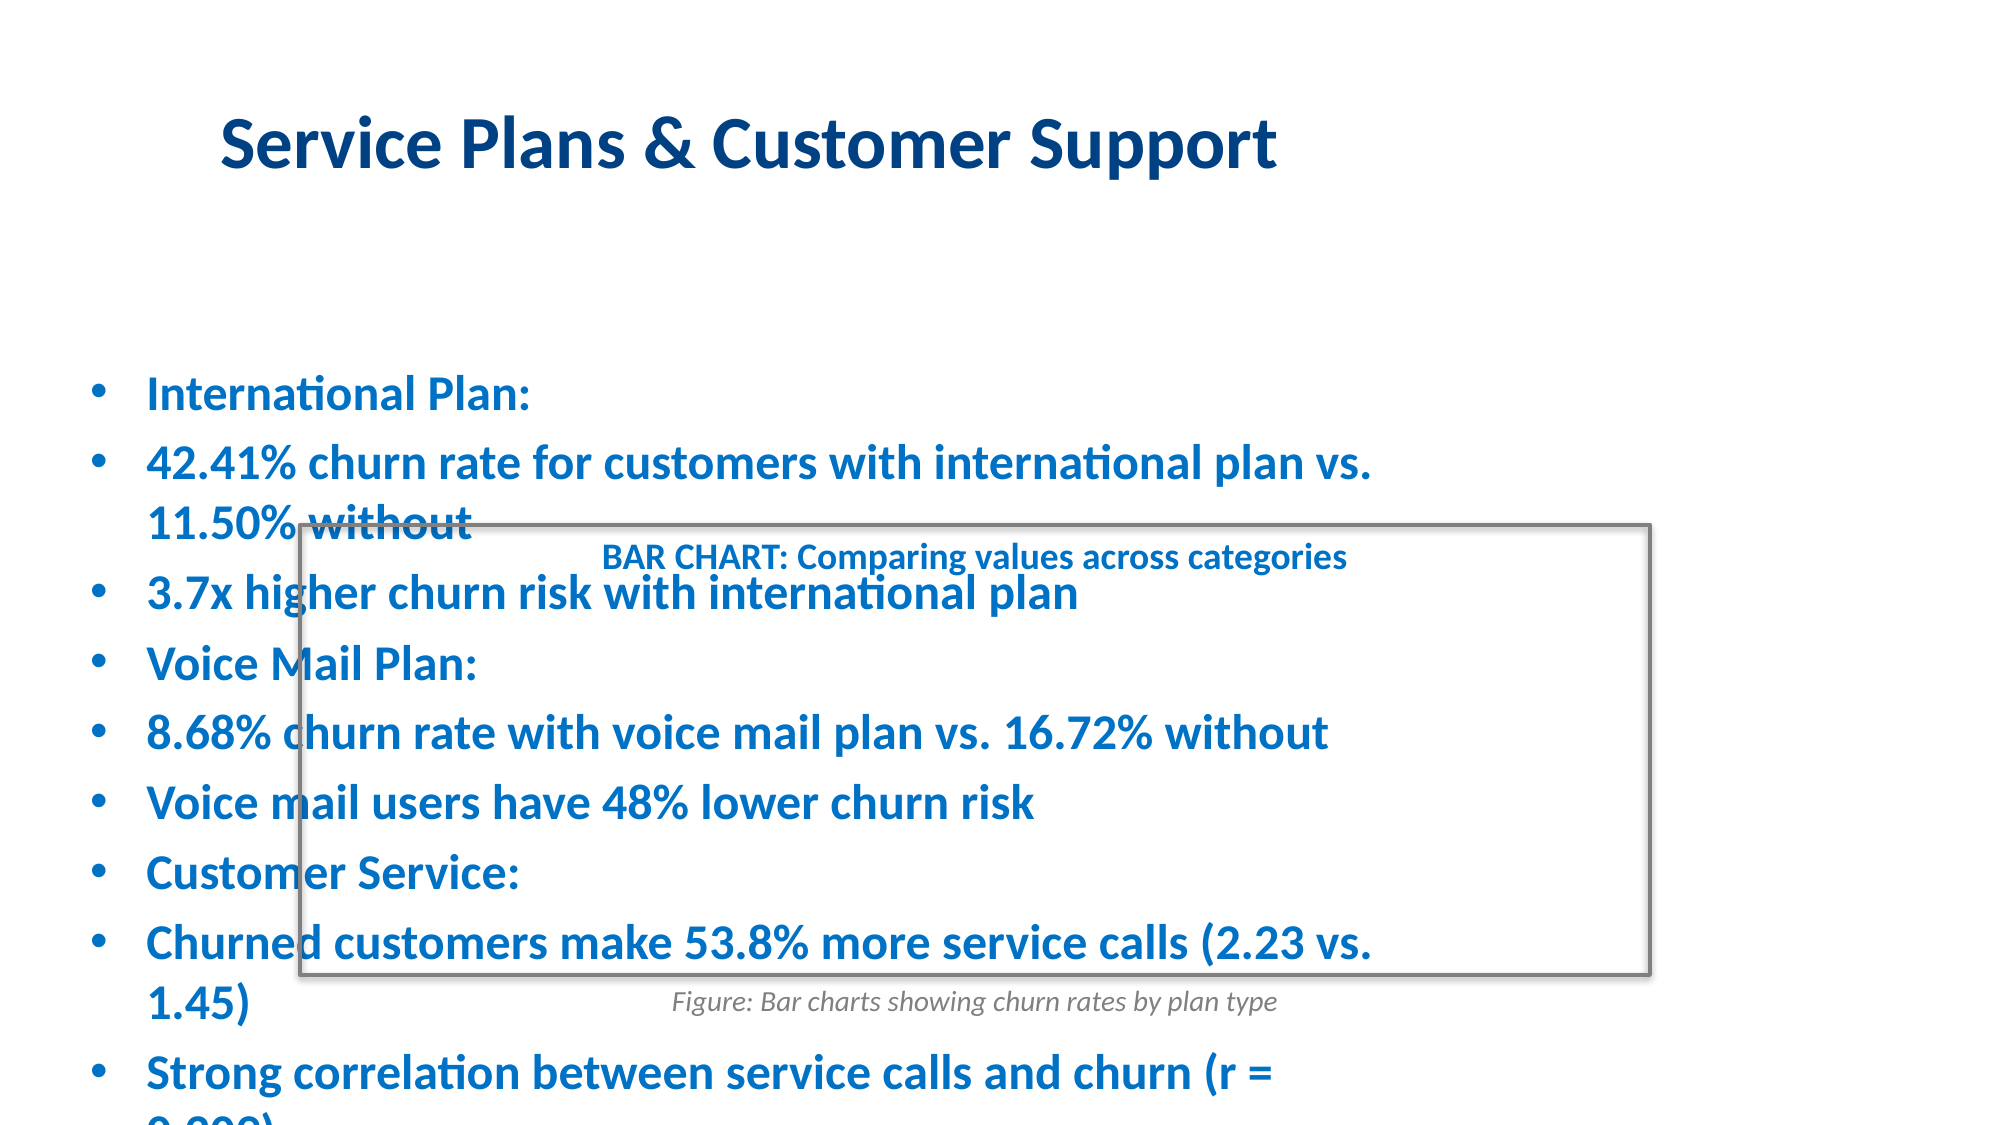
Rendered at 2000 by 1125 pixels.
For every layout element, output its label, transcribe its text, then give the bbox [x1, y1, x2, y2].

list International Plan: 42.41% churn rate for customers with international plan vs. 11.50% without 3.7x higher churn risk with international plan Voice Mail Plan: 8.68% churn rate with voice mail plan vs. 16.72% without Voice mail users have 48% lower churn risk Customer Service: Churned customers make 53.8% more service calls (2.23 vs. 1.45) Strong correlation between service calls and churn (r = 0.209) [75, 262, 1425, 1005]
text_box Figure: Bar charts showing churn rates by plan type [656, 974, 1293, 1025]
title Service Plans & Customer Support [75, 45, 1425, 233]
text_box [299, 524, 1651, 976]
